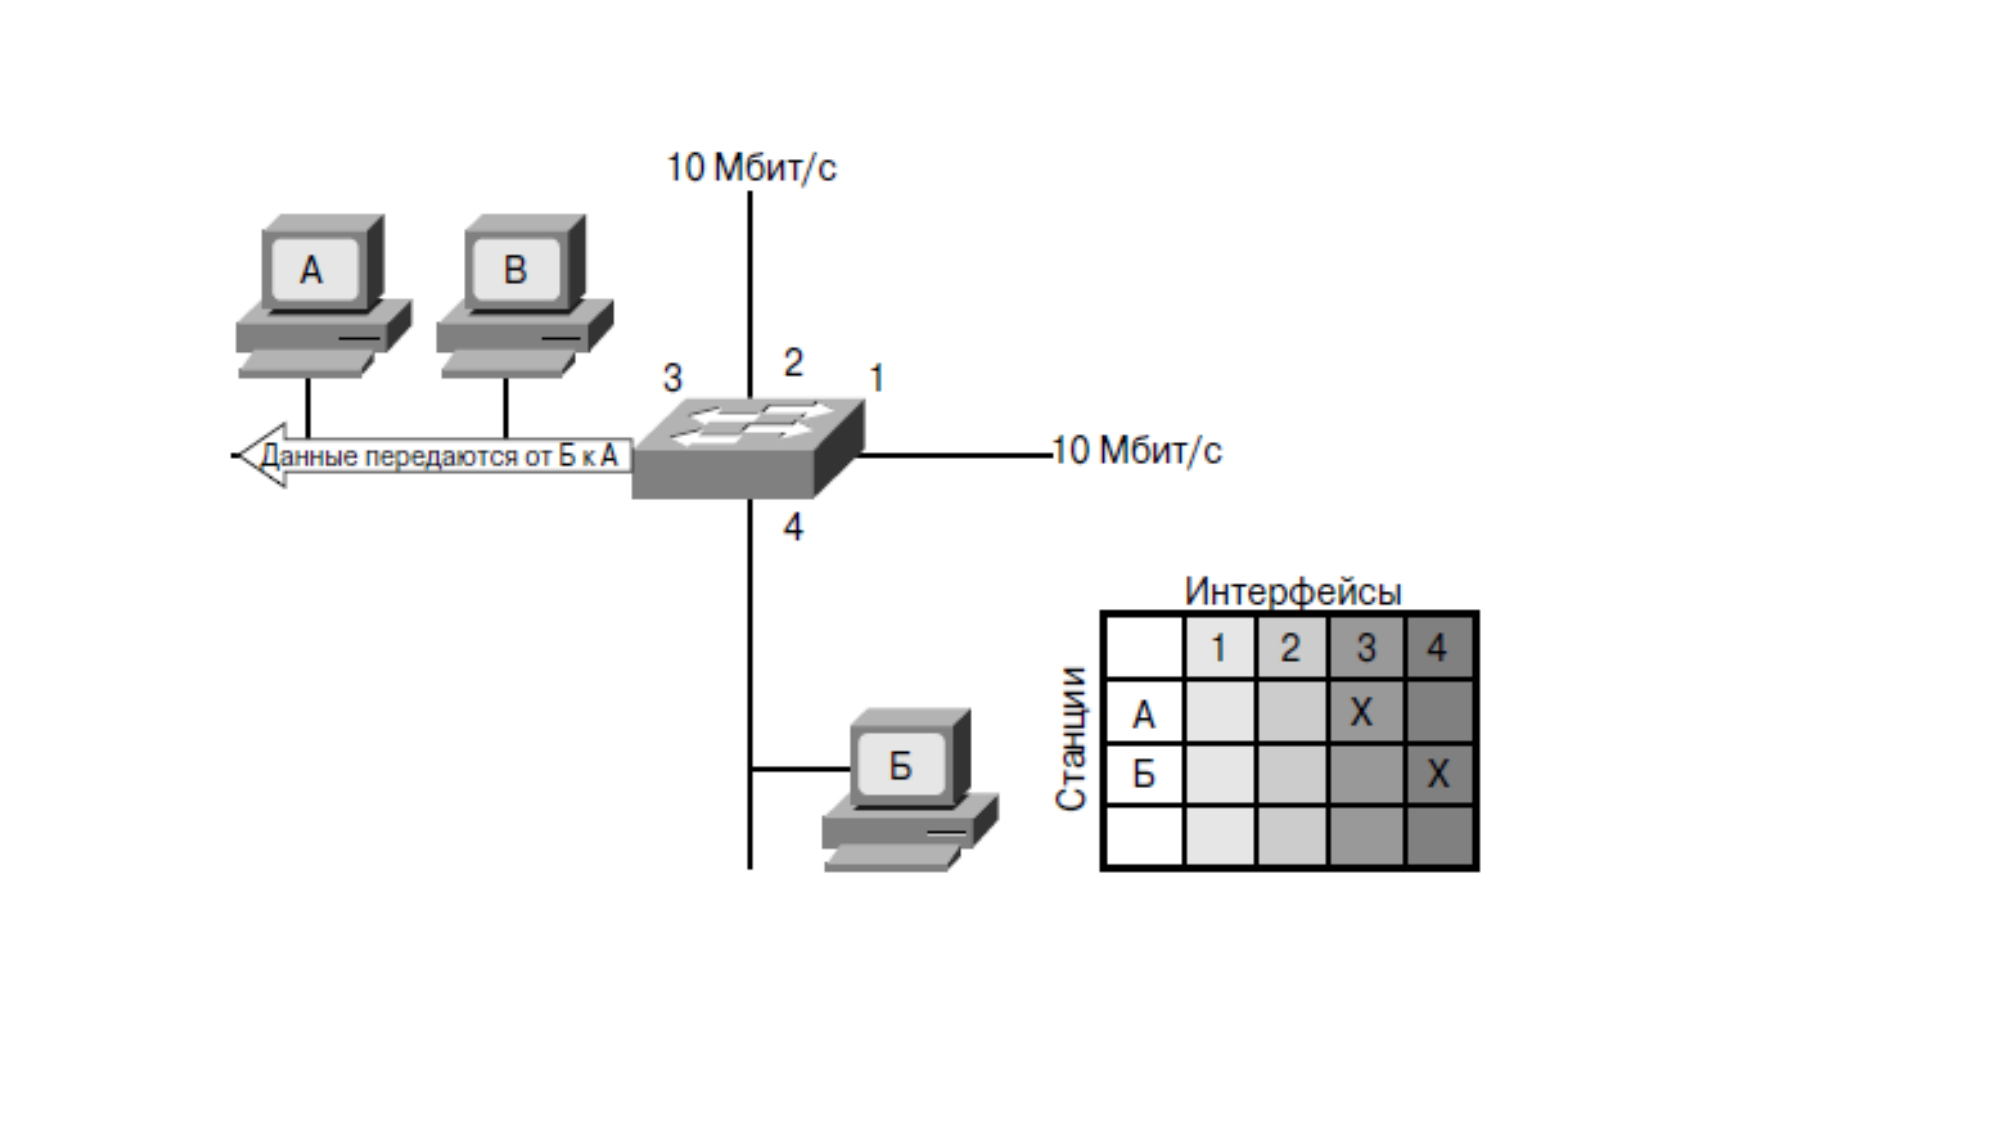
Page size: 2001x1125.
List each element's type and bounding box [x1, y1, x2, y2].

list [206, 99, 1527, 914]
